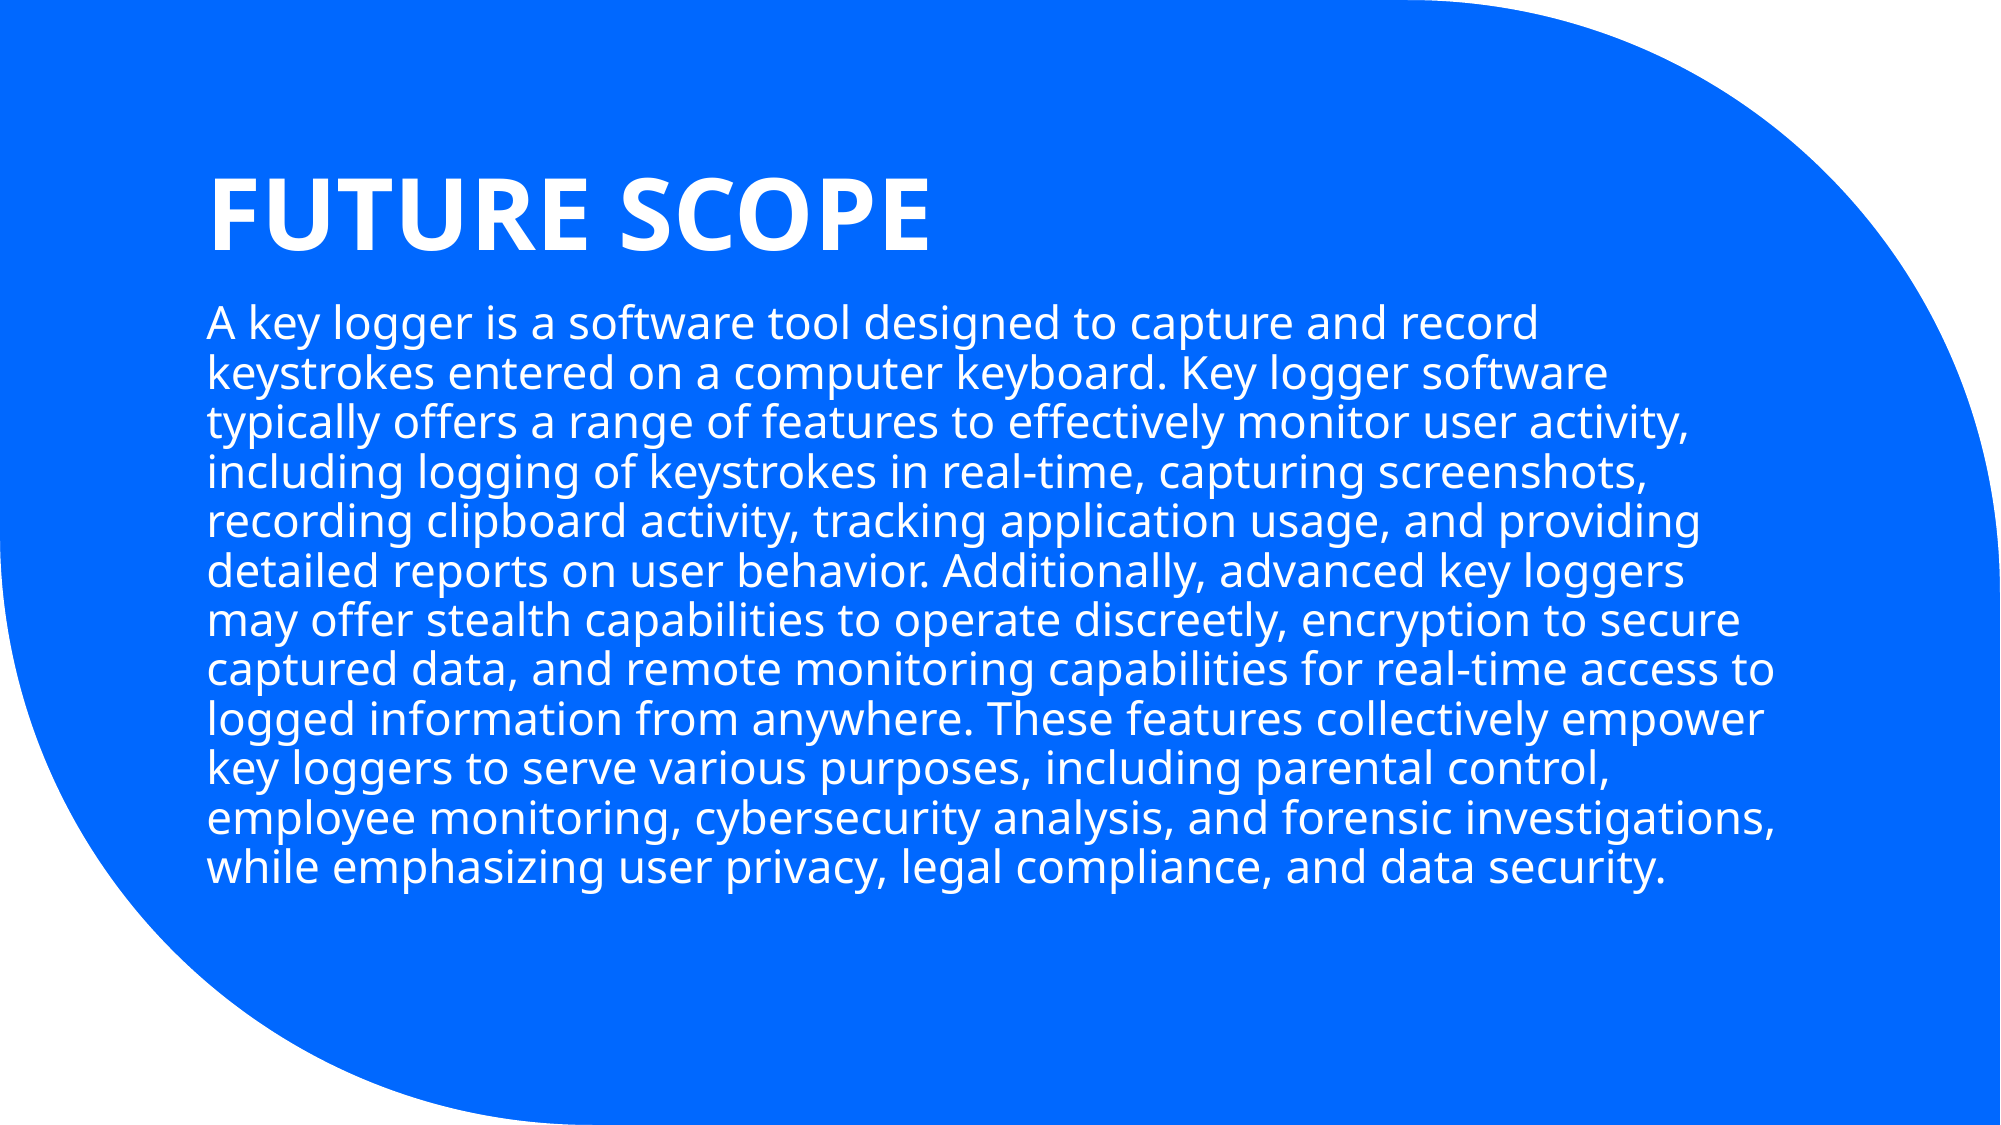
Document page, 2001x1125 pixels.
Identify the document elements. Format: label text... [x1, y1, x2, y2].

title FUTURE SCOPE [191, 0, 1796, 280]
list A key logger is a software tool designed to capture and record keystrokes entered on a computer keyboard. Key logger software typically offers a range of features to effectively monitor user activity, including logging of keystrokes in real-time, capturing screenshots, recording clipboard activity, tracking application usage, and providing detailed reports on user behavior. Additionally, advanced key loggers may offer stealth capabilities to operate discreetly, encryption to secure captured data, and remote monitoring capabilities for real-time access to logged information from anywhere. These features collectively empower key loggers to serve various purposes, including parental control, employee monitoring, cybersecurity analysis, and forensic investigations, while emphasizing user privacy, legal compliance, and data security. [191, 292, 1796, 995]
